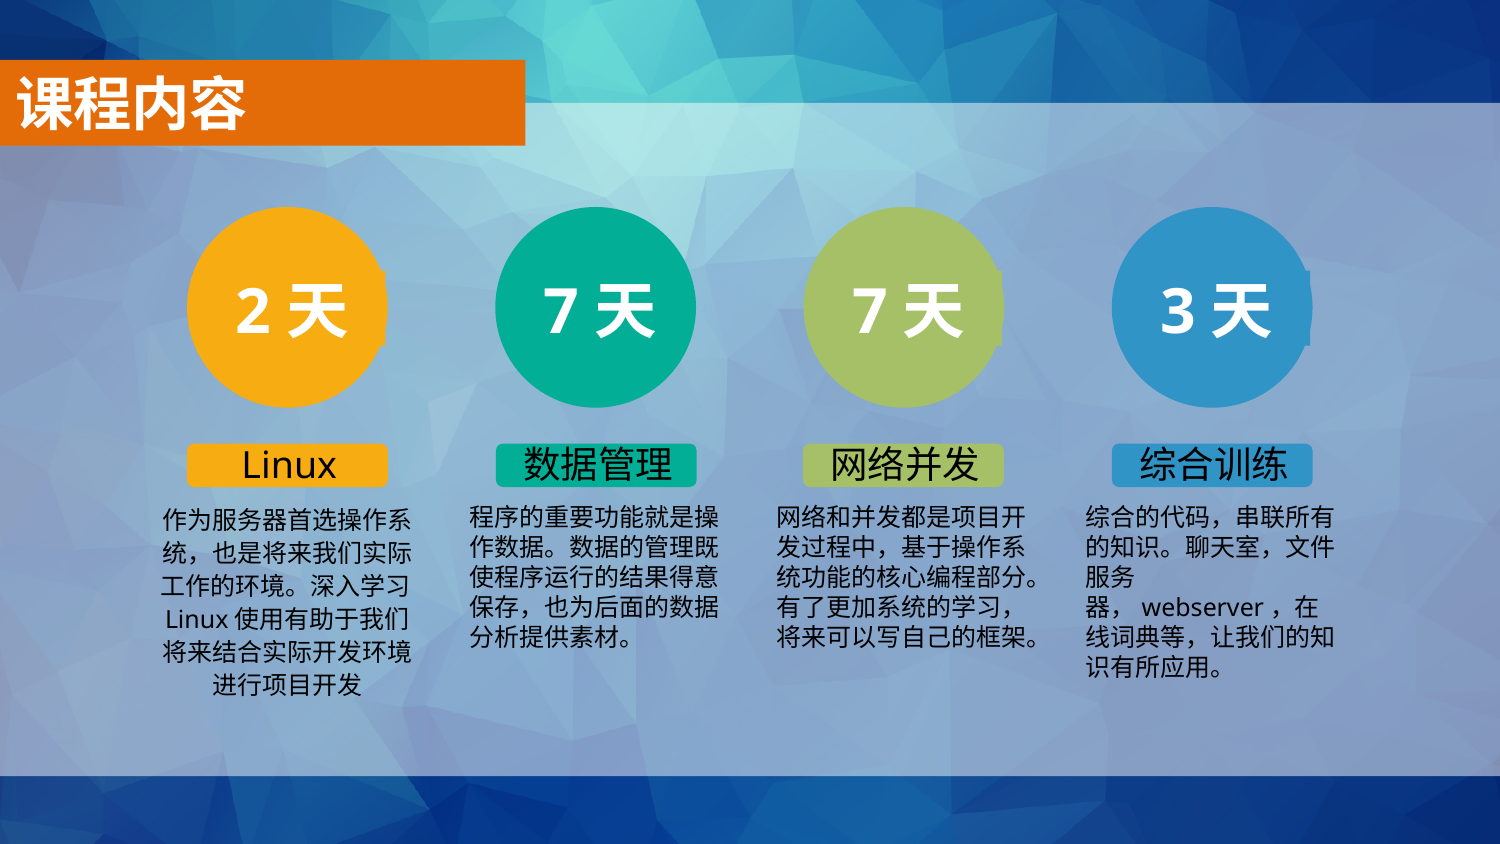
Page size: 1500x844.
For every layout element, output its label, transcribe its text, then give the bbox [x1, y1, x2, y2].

picture [0, 0, 1500, 102]
text_box [0, 102, 1500, 777]
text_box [776, 440, 1031, 654]
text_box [186, 206, 389, 408]
text_box 课程内容 [0, 59, 526, 145]
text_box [1085, 440, 1339, 654]
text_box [469, 440, 723, 654]
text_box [495, 206, 697, 408]
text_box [1111, 206, 1313, 408]
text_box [160, 441, 415, 703]
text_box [803, 206, 1005, 408]
picture [0, 777, 1500, 844]
